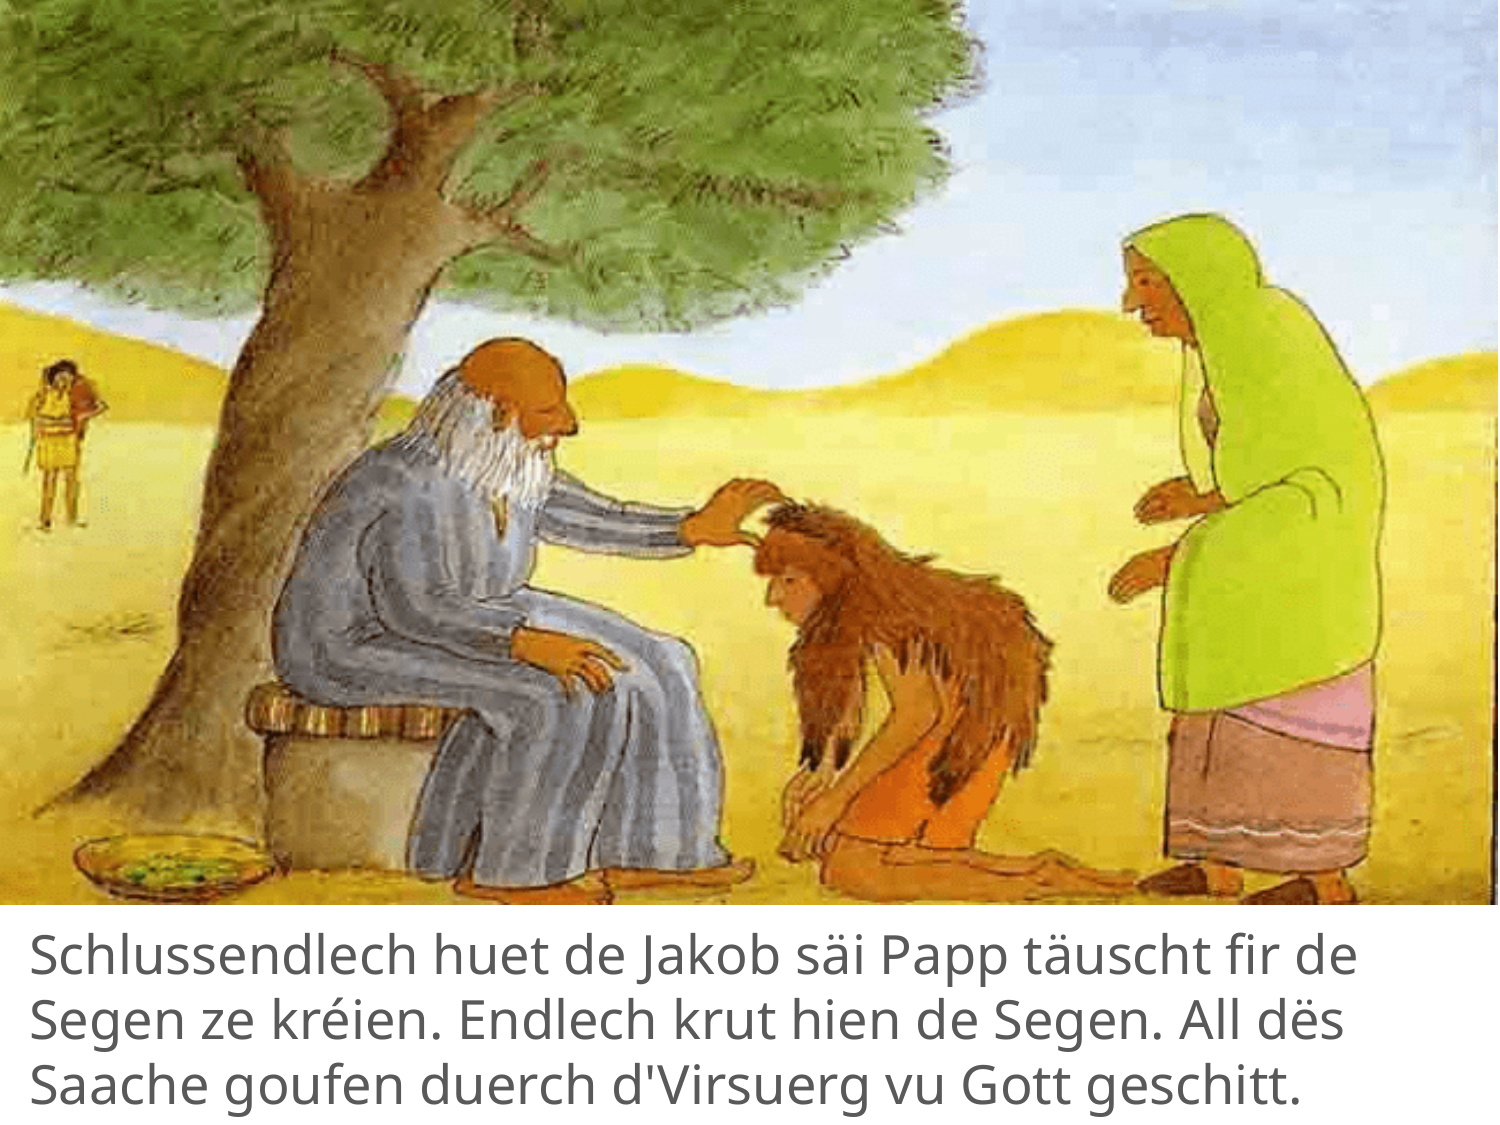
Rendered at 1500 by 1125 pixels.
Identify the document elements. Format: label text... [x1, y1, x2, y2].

text_box Schlussendlech huet de Jakob säi Papp täuscht fir de Segen ze kréien. Endlech krut hien de Segen. All dës Saache goufen duerch d'Virsuerg vu Gott geschitt. [14, 912, 1500, 1123]
picture [0, 0, 1498, 906]
